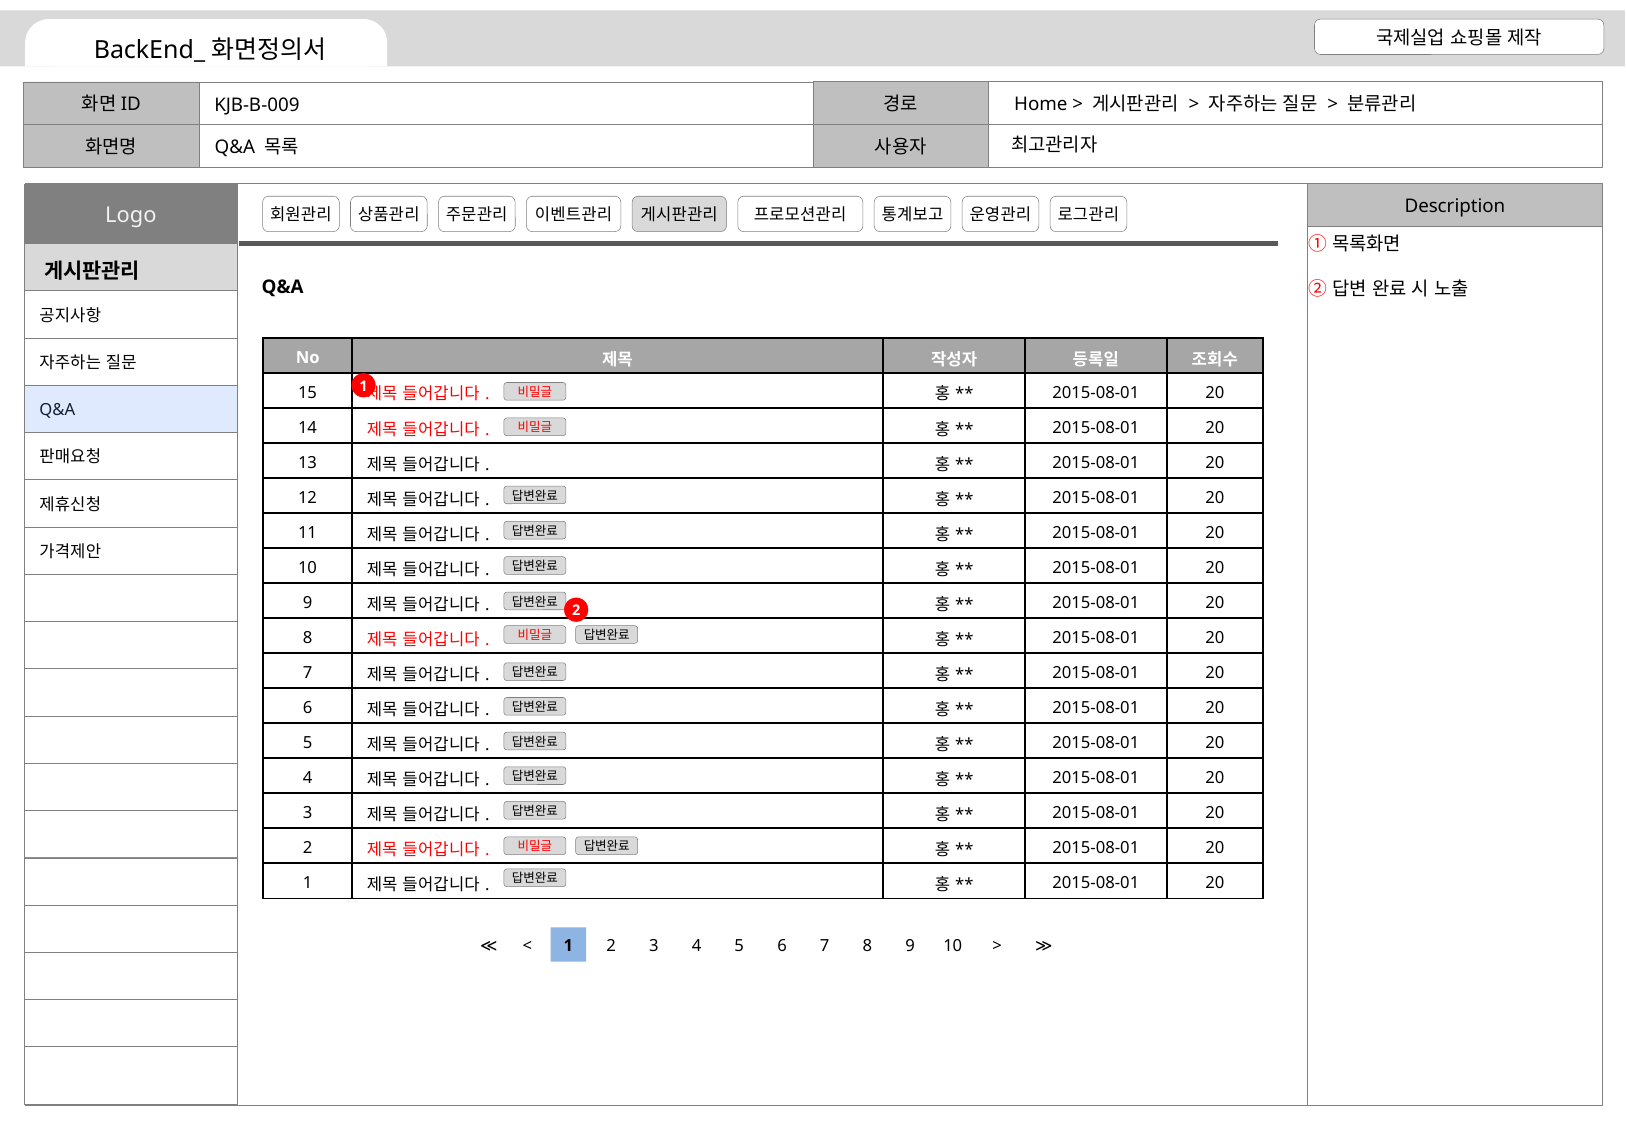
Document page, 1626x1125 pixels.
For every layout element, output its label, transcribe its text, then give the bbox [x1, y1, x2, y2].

text_box 답변완료 [501, 799, 569, 822]
table_cell 제목 들어갑니다. [353, 759, 882, 792]
table_cell 7 [264, 654, 351, 687]
table_cell 홍** [884, 864, 1024, 898]
text_box 목록화면 답변 완료 시 노출 [1307, 230, 1606, 1108]
table_cell 10 [264, 549, 351, 582]
table_cell 4 [264, 759, 351, 792]
table_cell 제목 들어갑니다. [353, 689, 882, 722]
text_box 답변완료 [501, 589, 569, 612]
table_header 조회수 [1168, 339, 1262, 372]
table_cell 20 [1168, 444, 1262, 477]
table_cell 제목 들어갑니다. [353, 444, 882, 477]
table_cell 2015-08-01 [1026, 514, 1166, 547]
table_header 작성자 [884, 339, 1024, 372]
table_cell 제목 들어갑니다. [353, 864, 882, 898]
table_cell 2015-08-01 [1026, 444, 1166, 477]
table_cell 홍** [884, 829, 1024, 862]
table_cell 2015-08-01 [1026, 479, 1166, 512]
table_cell 홍** [884, 479, 1024, 512]
text_box 2 [562, 595, 591, 624]
text_box Q&A 목록 [199, 127, 314, 165]
table_cell 2015-08-01 [1026, 829, 1166, 862]
table_cell 제목 들어갑니다. [353, 514, 882, 547]
table_cell 홍** [884, 619, 1024, 652]
table_cell 2015-08-01 [1026, 654, 1166, 687]
text_box Q&A [246, 267, 319, 305]
table_cell 2015-08-01 [1026, 724, 1166, 757]
table_cell 20 [1168, 479, 1262, 512]
table_cell 20 [1168, 829, 1262, 862]
table_cell 제목 들어갑니다. [353, 794, 882, 827]
table_cell 8 [264, 619, 351, 652]
table_cell 20 [1168, 409, 1262, 442]
text_box 비밀글 [501, 834, 569, 857]
table_cell 20 [1168, 864, 1262, 898]
text_box 비밀글 [501, 623, 569, 646]
table_cell 2015-08-01 [1026, 584, 1166, 617]
table_cell 홍** [884, 514, 1024, 547]
table_cell 20 [1168, 794, 1262, 827]
table_cell 홍** [884, 584, 1024, 617]
table_cell 2015-08-01 [1026, 619, 1166, 652]
table_cell 13 [264, 444, 351, 477]
table_cell 제목 들어갑니다. [353, 654, 882, 687]
table_cell 제목 들어갑니다. [353, 619, 882, 652]
table_cell 20 [1168, 619, 1262, 652]
table_cell 15 [264, 374, 351, 407]
table_cell 2015-08-01 [1026, 689, 1166, 722]
table_cell 홍** [884, 654, 1024, 687]
text_box 답변완료 [573, 834, 640, 857]
table_cell 20 [1168, 724, 1262, 757]
table_cell 2015-08-01 [1026, 794, 1166, 827]
table_cell 제목 들어갑니다. [353, 584, 882, 617]
table_cell 홍** [884, 409, 1024, 442]
text_box KJB-B-009 [199, 85, 315, 123]
table_cell 홍** [884, 759, 1024, 792]
table_cell 20 [1168, 654, 1262, 687]
text_box 답변완료 [501, 866, 569, 889]
text_box 답변완료 [573, 623, 640, 646]
table_cell 2015-08-01 [1026, 759, 1166, 792]
table_cell 5 [264, 724, 351, 757]
text_box 답변완료 [501, 730, 569, 752]
table_cell 20 [1168, 759, 1262, 792]
table_cell 제목 들어갑니다. [353, 549, 882, 582]
text_box 답변완료 [501, 764, 569, 787]
text_box 비밀글 [501, 415, 569, 438]
table_cell 3 [264, 794, 351, 827]
table_cell 홍** [884, 444, 1024, 477]
table_header 제목 [353, 339, 882, 372]
table_cell 제목 들어갑니다. [353, 829, 882, 862]
table_cell 14 [264, 409, 351, 442]
table_cell 2 [264, 829, 351, 862]
table_cell 2015-08-01 [1026, 549, 1166, 582]
text_box 1 [349, 371, 378, 400]
table_cell 제목 들어갑니다. [353, 479, 882, 512]
table_cell 20 [1168, 374, 1262, 407]
table_cell 2015-08-01 [1026, 409, 1166, 442]
text_box 답변완료 [501, 554, 569, 577]
table_cell 제목 들어갑니다. [353, 409, 882, 442]
table_cell 9 [264, 584, 351, 617]
table_cell 2015-08-01 [1026, 374, 1166, 407]
table_cell 20 [1168, 514, 1262, 547]
text_box 비밀글 [501, 380, 569, 403]
table_cell 제목 들어갑니다. [353, 724, 882, 757]
text_box 답변완료 [501, 519, 569, 542]
table_cell 홍** [884, 374, 1024, 407]
table_cell 홍** [884, 549, 1024, 582]
table_cell 홍** [884, 794, 1024, 827]
table_cell 홍** [884, 689, 1024, 722]
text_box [464, 927, 1057, 962]
table_cell 20 [1168, 549, 1262, 582]
table_cell 2015-08-01 [1026, 864, 1166, 898]
text_box 최고관리자 [996, 125, 1113, 163]
table_cell 홍** [884, 724, 1024, 757]
table_header 등록일 [1026, 339, 1166, 372]
text_box 답변완료 [501, 660, 569, 683]
table_cell 6 [264, 689, 351, 722]
text_box 답변완료 [501, 483, 569, 506]
table_cell 20 [1168, 689, 1262, 722]
text_box Home > 게시판관리 > 자주하는 질문 > 분류관리 [999, 83, 1432, 122]
table_cell 제목 들어갑니다. [353, 374, 882, 407]
table_cell 11 [264, 514, 351, 547]
table_cell 20 [1168, 584, 1262, 617]
table_header No [264, 339, 351, 372]
text_box 답변완료 [501, 695, 569, 718]
table_cell 1 [264, 864, 351, 898]
table_cell 12 [264, 479, 351, 512]
text_box [23, 383, 239, 435]
